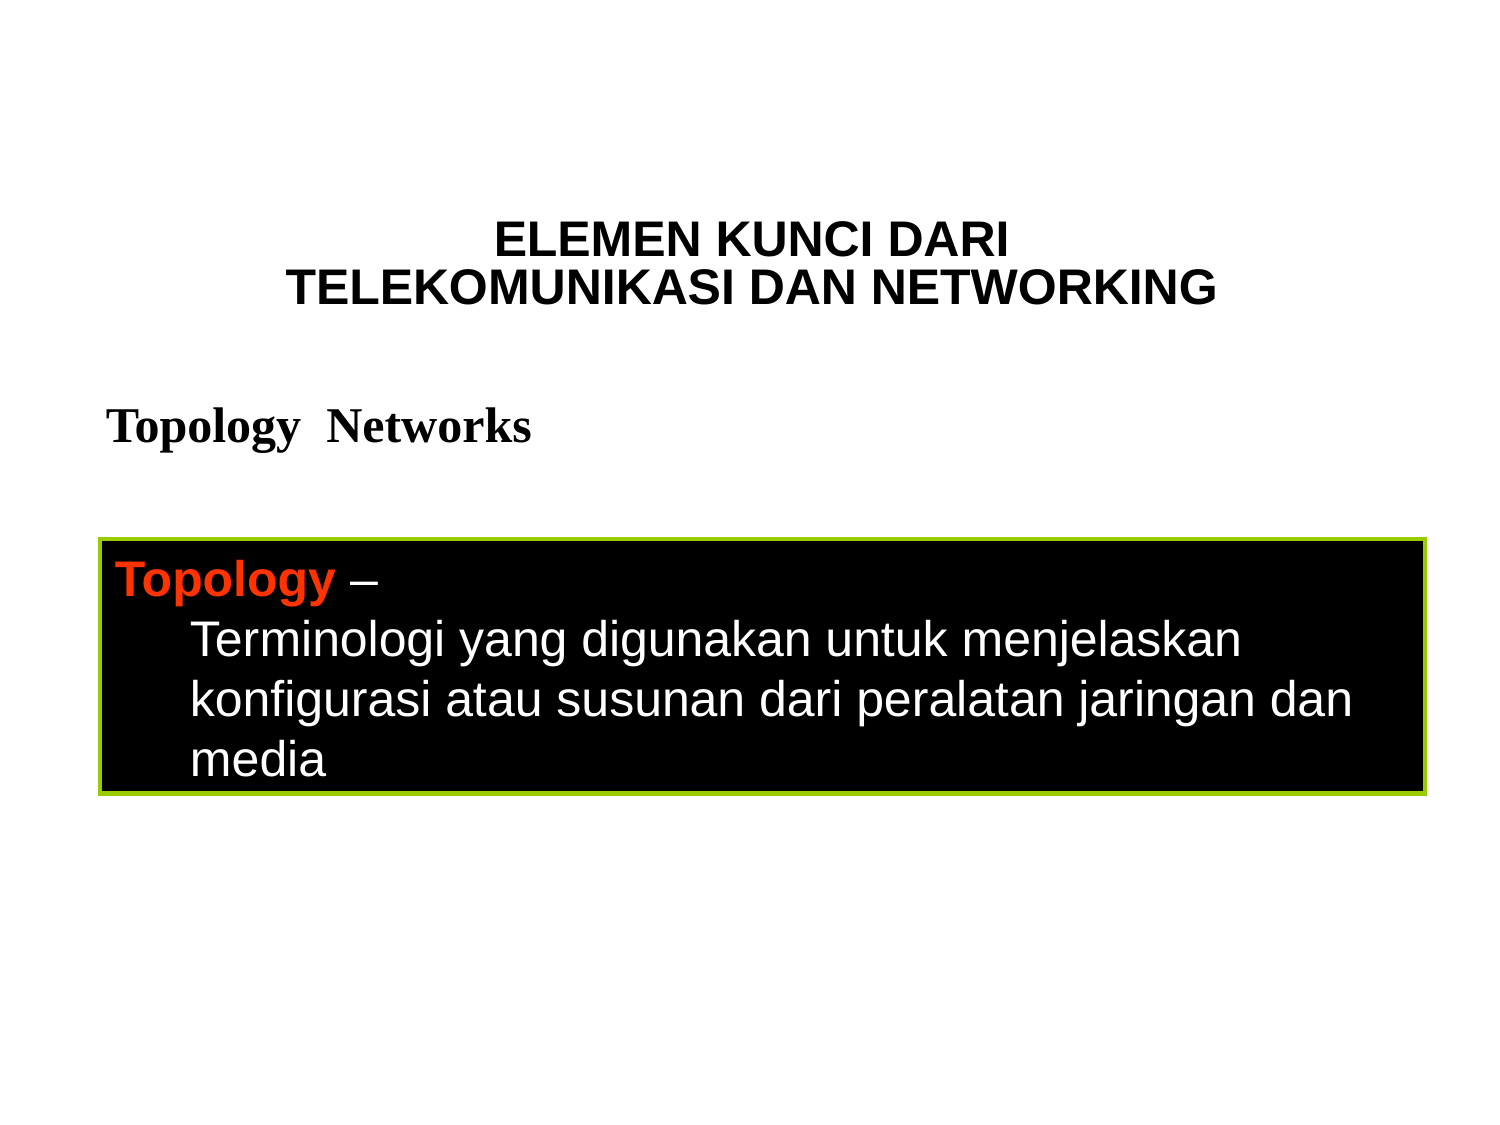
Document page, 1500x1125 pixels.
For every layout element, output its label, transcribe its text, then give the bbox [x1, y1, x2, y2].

text_box Topology – Terminologi yang digunakan untuk menjelaskan konfigurasi atau susunan dari peralatan jaringan dan media [100, 538, 1426, 794]
text_box Topology Networks [91, 385, 547, 461]
title ELEMEN KUNCI DARI TELEKOMUNIKASI DAN NETWORKING [76, 172, 1428, 361]
